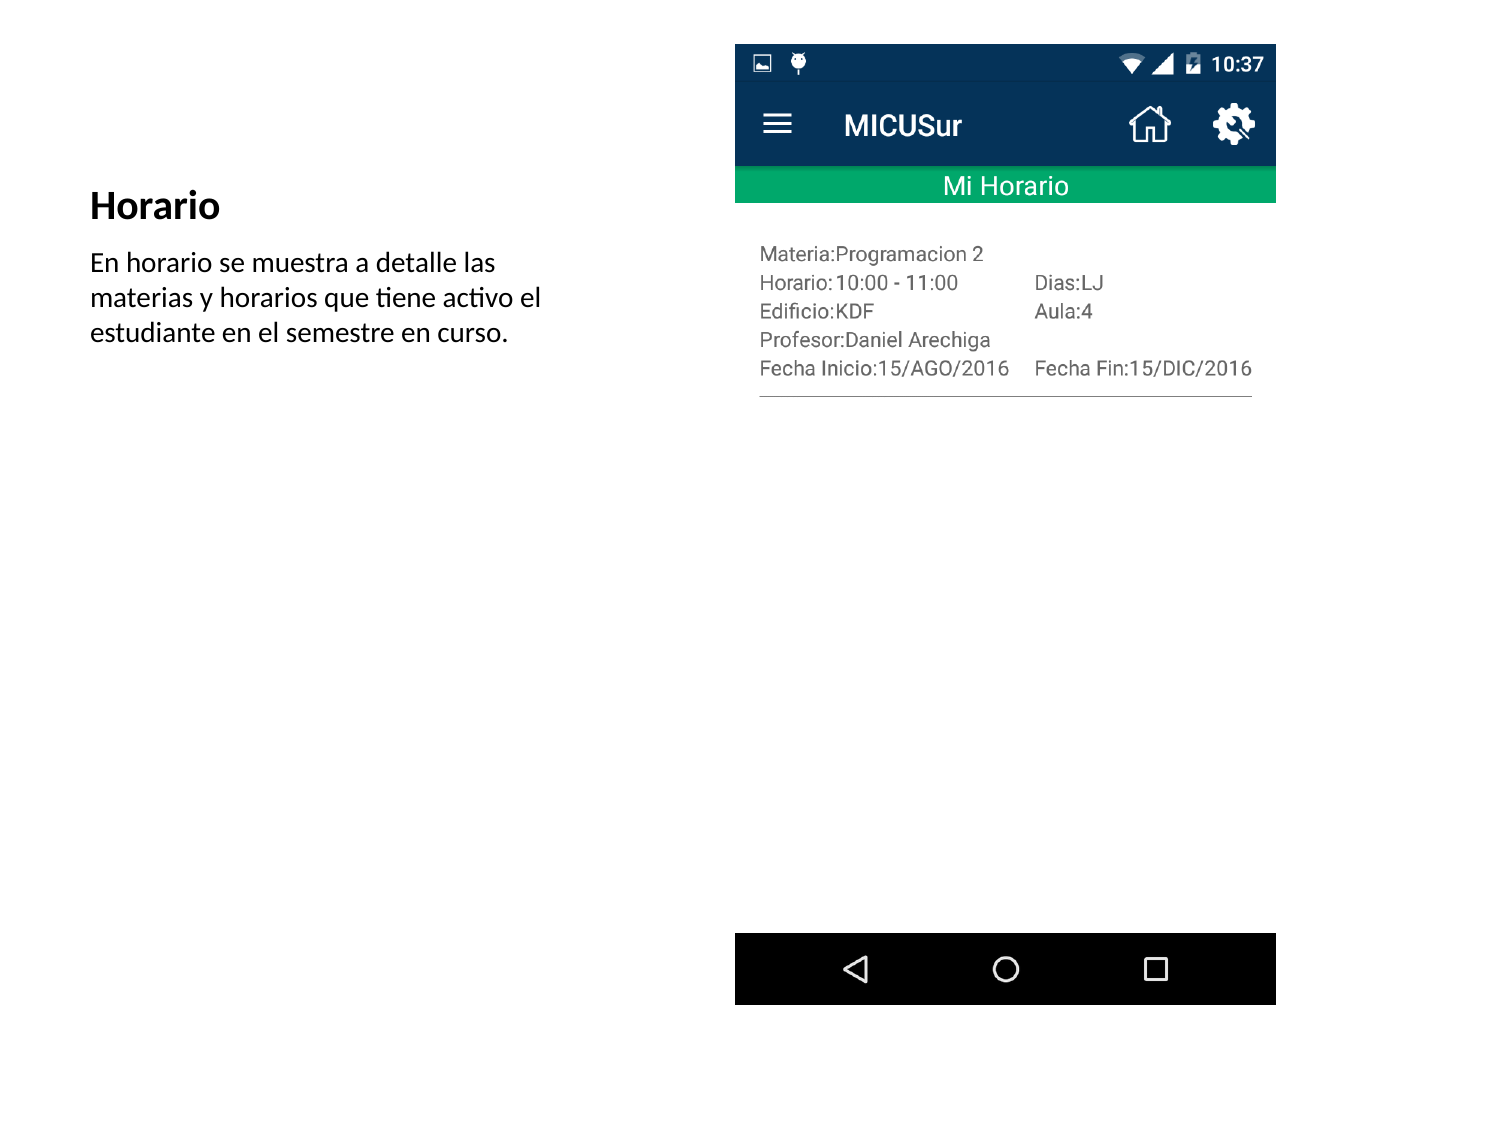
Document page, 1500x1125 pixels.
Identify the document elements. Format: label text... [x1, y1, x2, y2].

list En horario se muestra a detalle las materias y horarios que tiene activo el estudiante en el semestre en curso. [75, 235, 569, 1005]
title Horario [75, 44, 569, 235]
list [586, 44, 1426, 1006]
